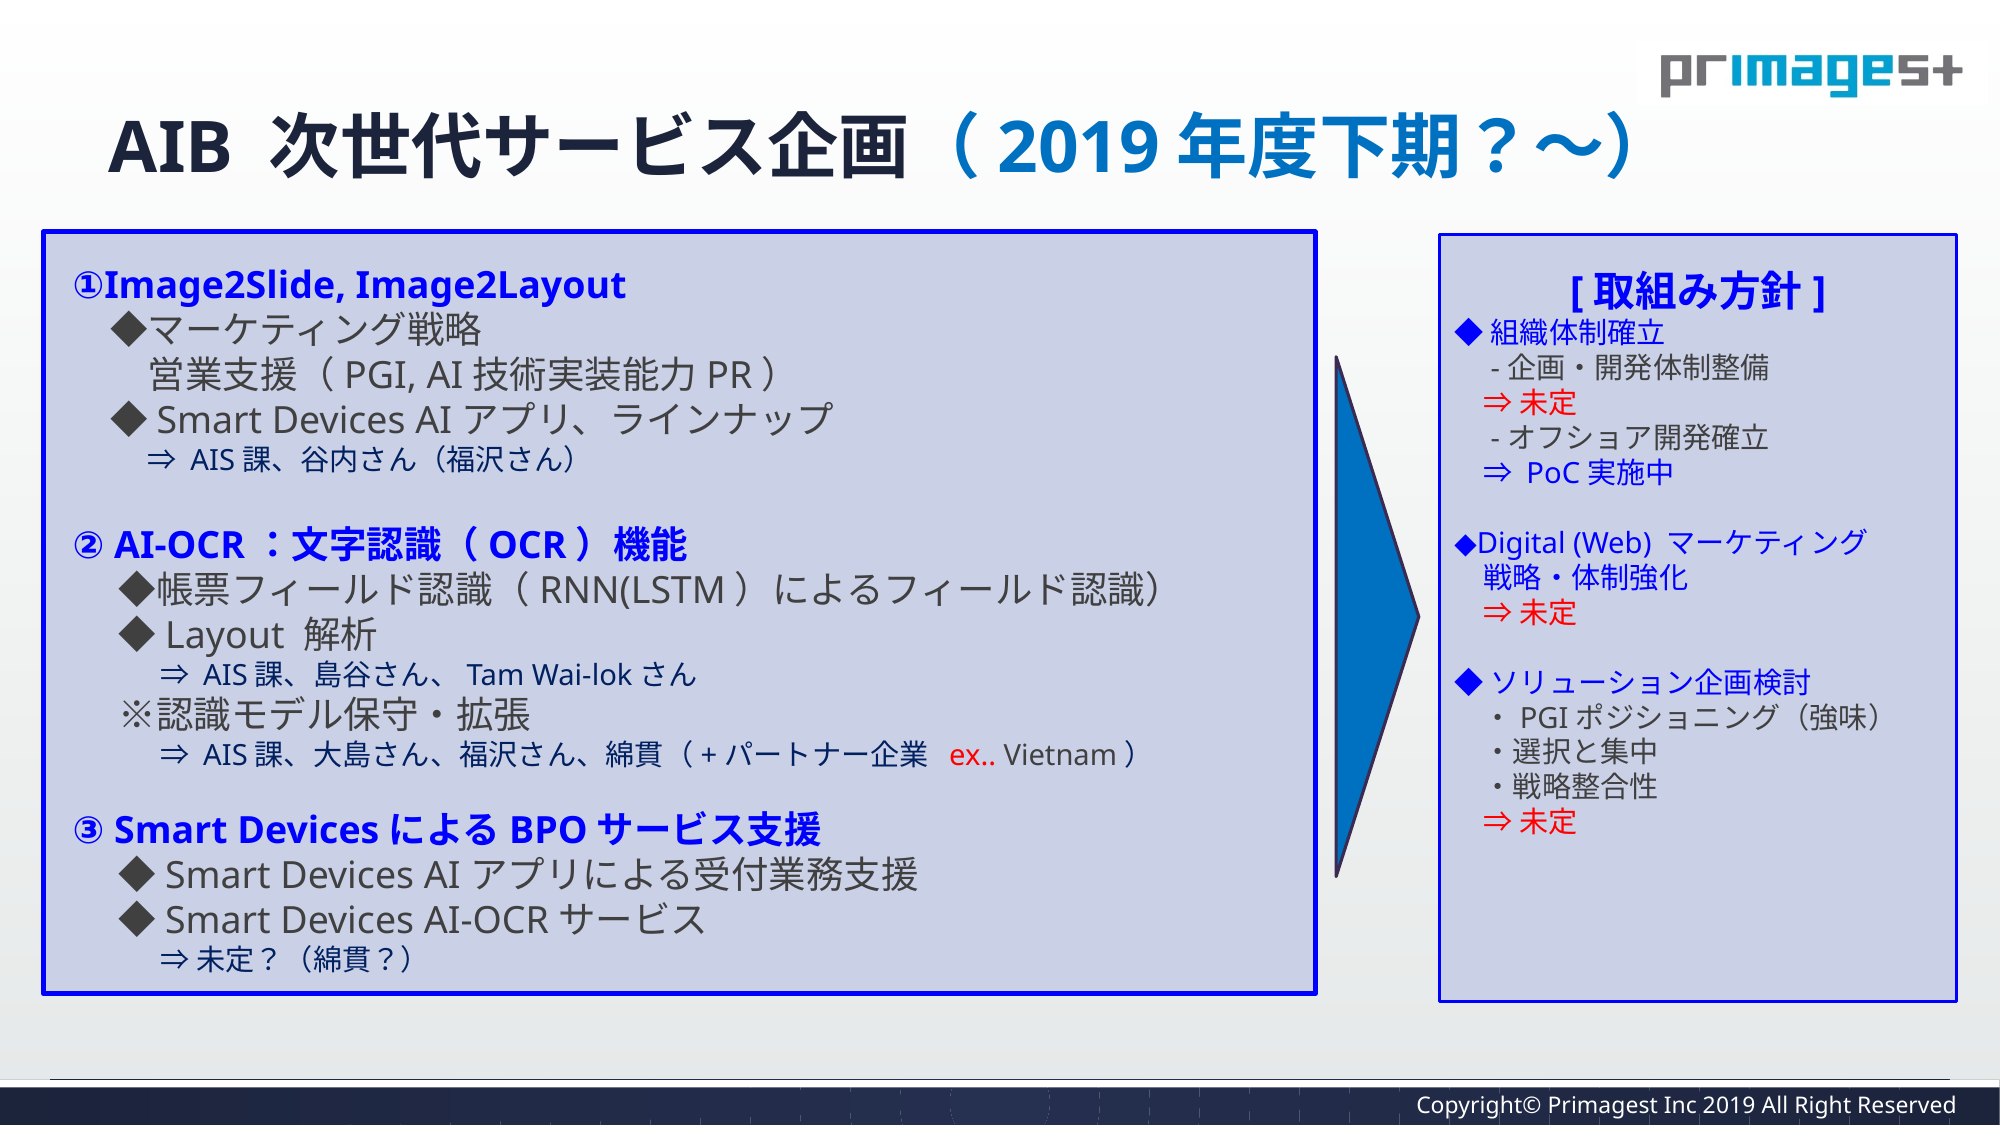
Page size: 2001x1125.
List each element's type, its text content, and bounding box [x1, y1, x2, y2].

text_box [取組み方針] ◆組織体制確立 -企画・開発体制整備 ⇒ 未定 -オフショア開発確立 ⇒ PoC実施中 ◆Digital (Web) マーケティング 戦略・体制強化 ⇒ 未定 ◆ソリューション企画検討 ・PGIポジショニング（強味） ・選択と集中 ・戦略整合性 ⇒ 未定 [1439, 234, 1957, 1002]
text_box ①Image2Slide, Image2Layout ◆マーケティング戦略 営業支援（PGI, AI技術実装能力PR） ◆Smart Devices AIアプリ、ラインナップ ⇒ AIS課、谷内さん（福沢さん） ② AI-OCR：文字認識（OCR）機能 ◆帳票フィールド認識（RNN(LSTM）によるフィールド認識） ◆Layout 解析 ⇒ AIS課、島谷さん、Tam Wai-lokさん ※認識モデル保守・拡張 ⇒ AIS課、大島さん、福沢さん、綿貫（+パートナー企業 ex.. Vietnam） ③ Smart DevicesによるBPOサービス支援 ◆Smart Devices AIアプリによる受付業務支援 ◆Smart Devices AI-OCRサービス ⇒ 未定？（綿貫？） [43, 231, 1316, 994]
picture [1637, 42, 1988, 105]
title AIB 次世代サービス企画（2019年度下期？～） [94, 102, 1922, 196]
text_box [1335, 356, 1420, 878]
